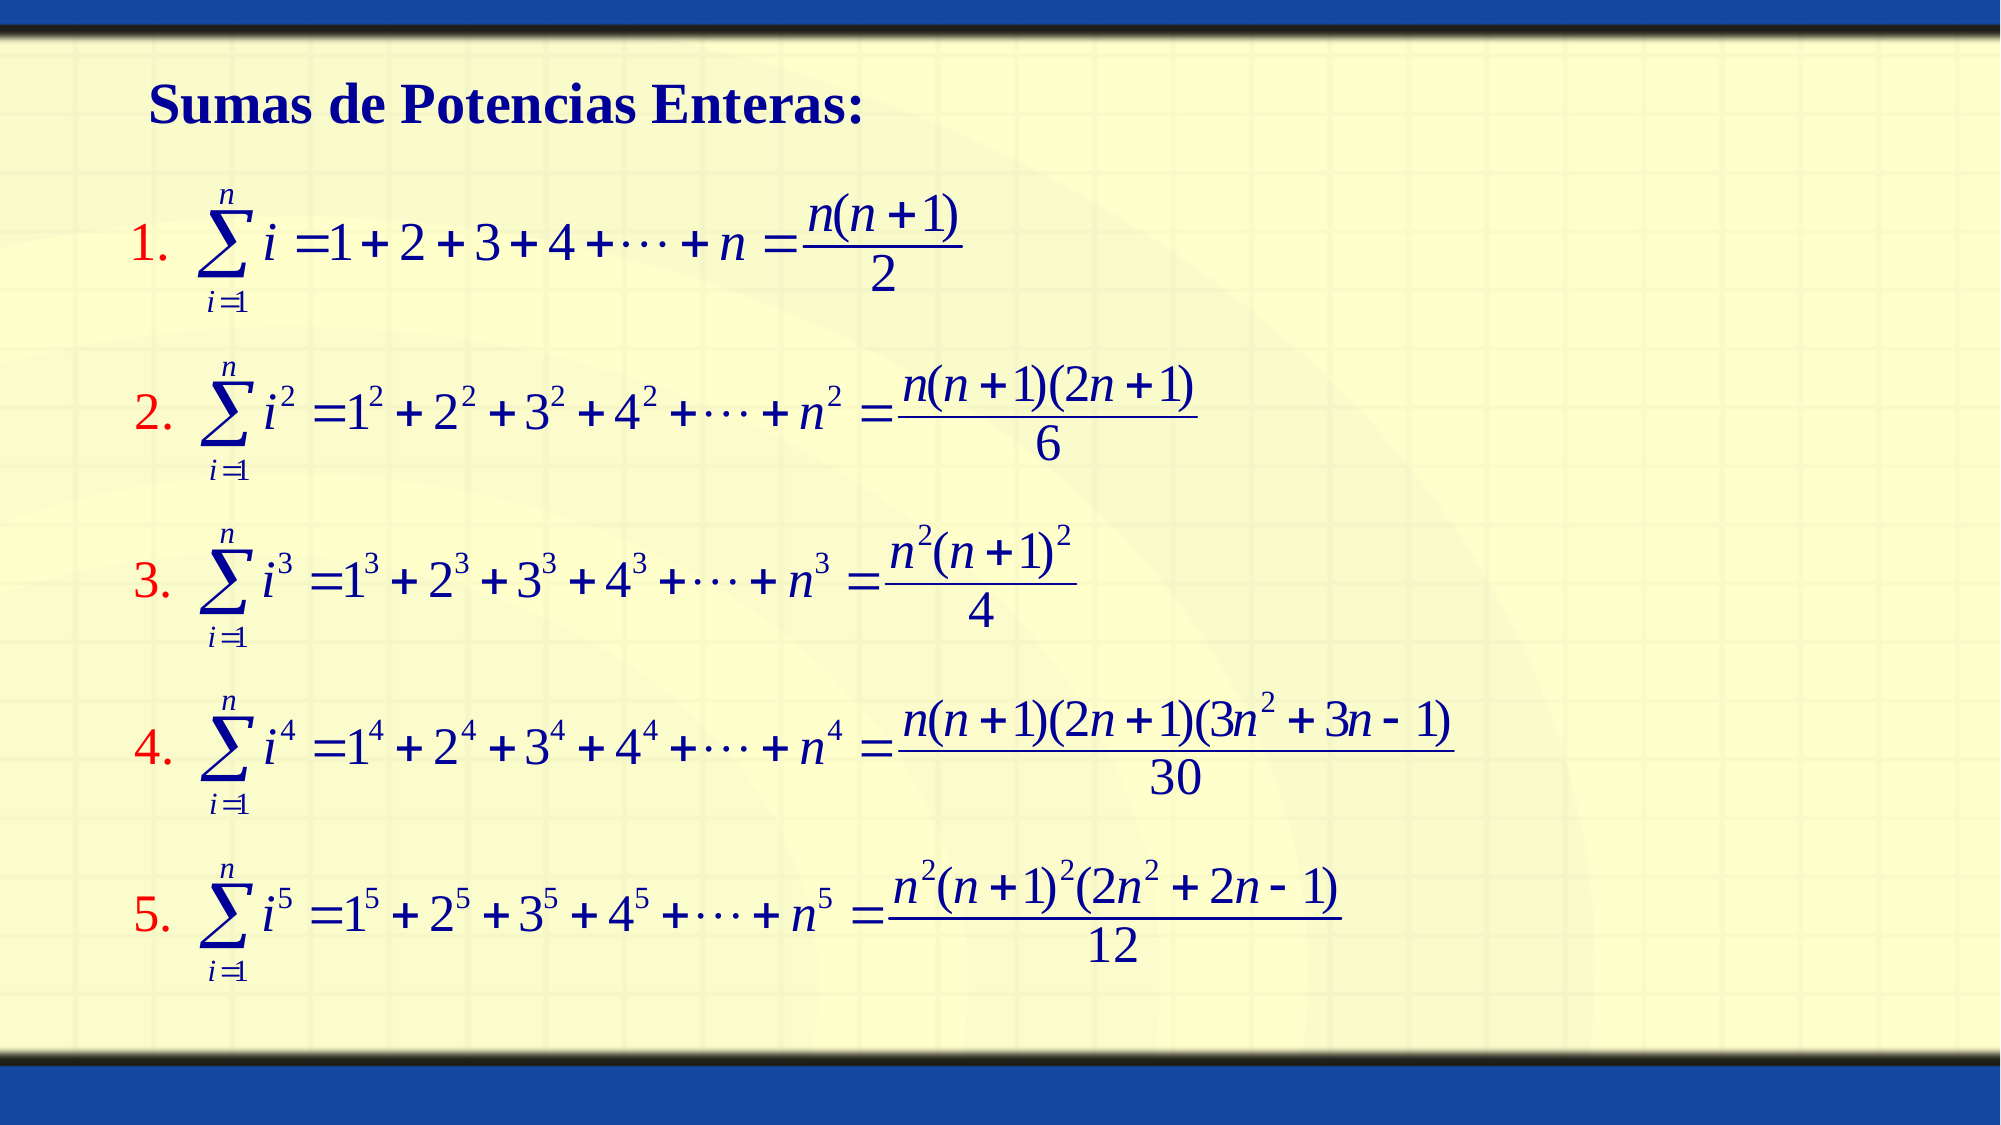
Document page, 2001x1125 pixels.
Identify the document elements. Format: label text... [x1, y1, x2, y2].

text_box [126, 509, 1088, 659]
text_box Sumas de Potencias Enteras: [133, 50, 1370, 143]
picture [0, 0, 2001, 1125]
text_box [126, 168, 976, 325]
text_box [126, 342, 1207, 492]
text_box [126, 843, 1352, 994]
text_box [126, 676, 1466, 826]
